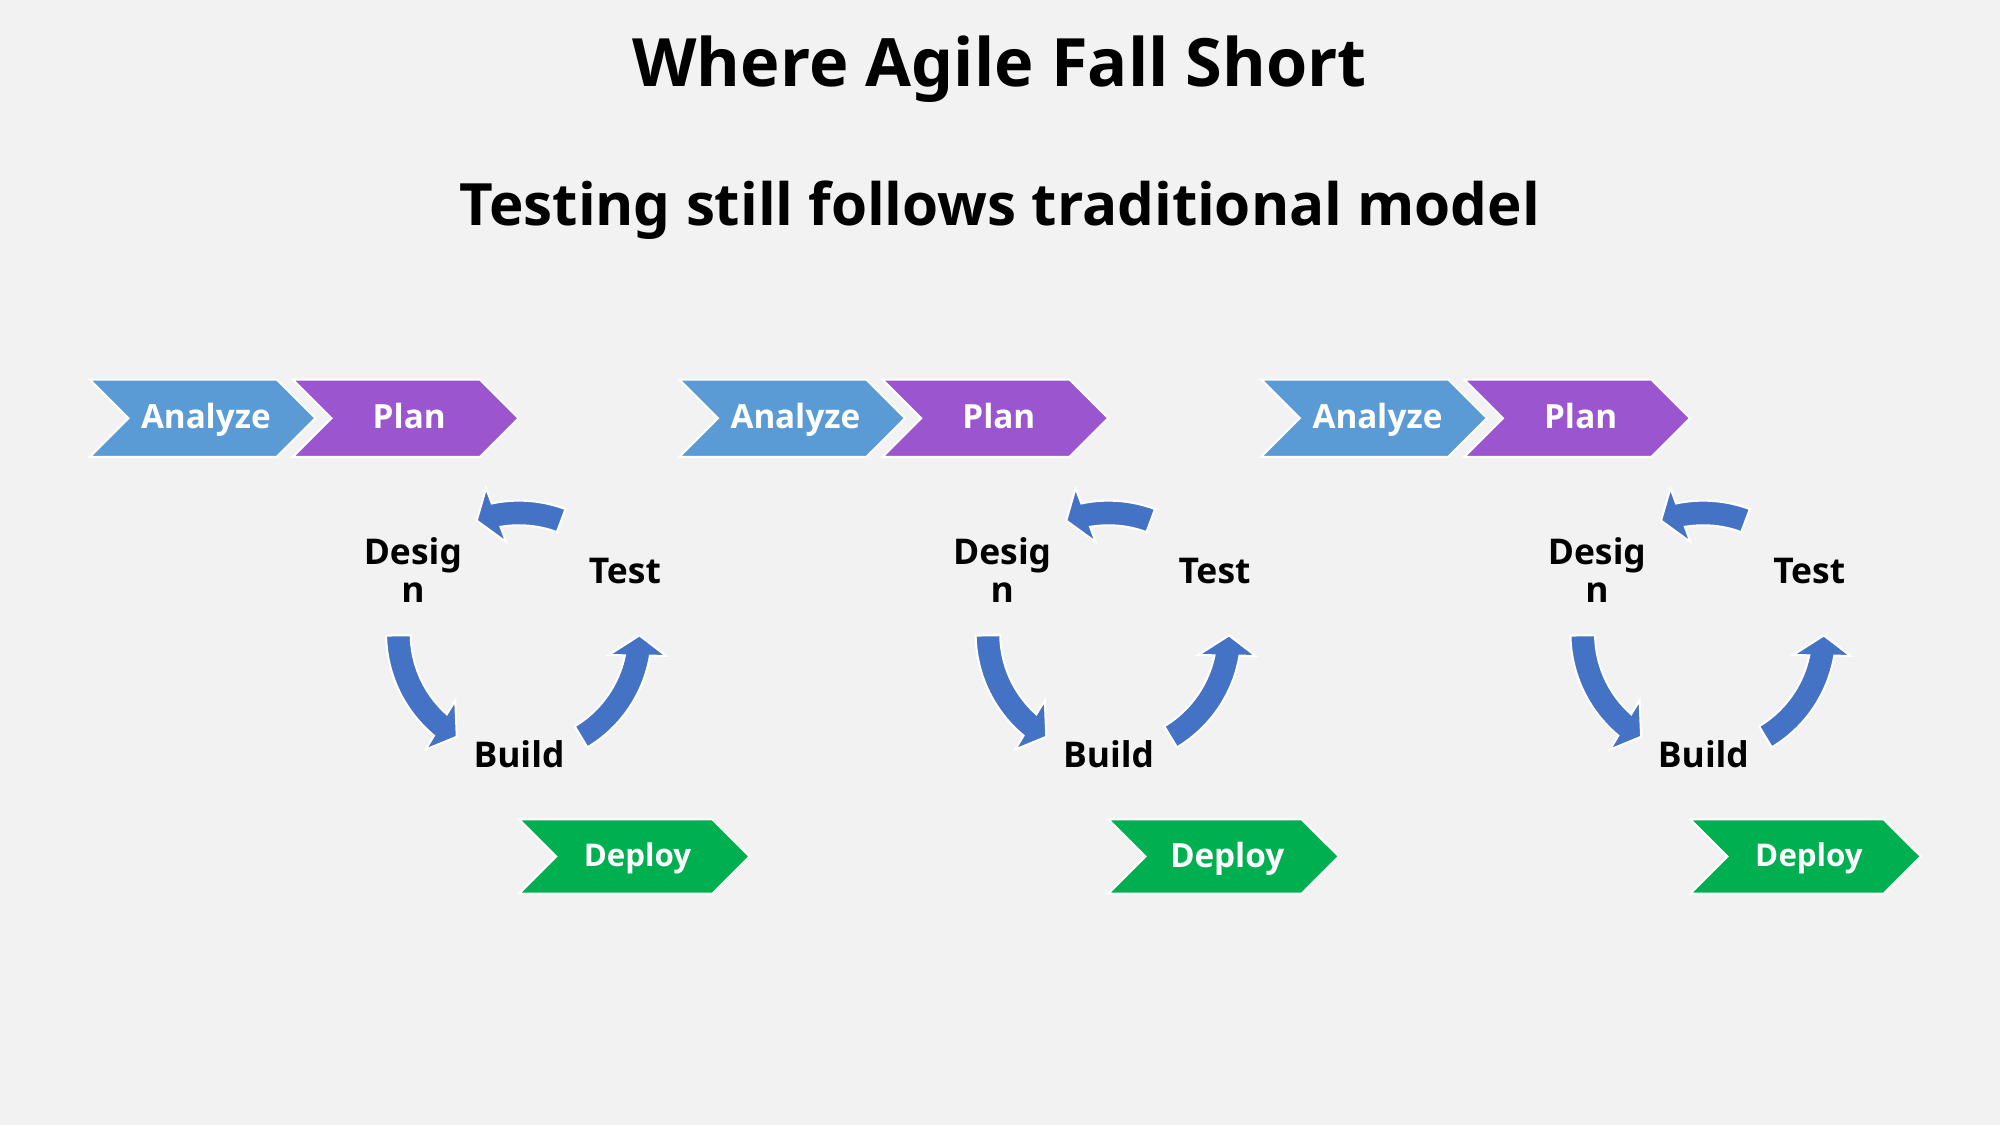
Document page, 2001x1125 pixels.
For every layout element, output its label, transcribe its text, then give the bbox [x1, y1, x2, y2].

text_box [519, 819, 750, 894]
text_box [1690, 819, 1921, 894]
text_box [1431, 484, 1976, 820]
text_box Where Agile Fall Short [617, 12, 1383, 108]
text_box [247, 484, 791, 820]
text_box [89, 379, 519, 457]
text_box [678, 379, 1109, 457]
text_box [836, 484, 1381, 820]
text_box Testing still follows traditional model [444, 159, 1555, 245]
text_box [1260, 379, 1691, 457]
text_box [1108, 819, 1339, 894]
